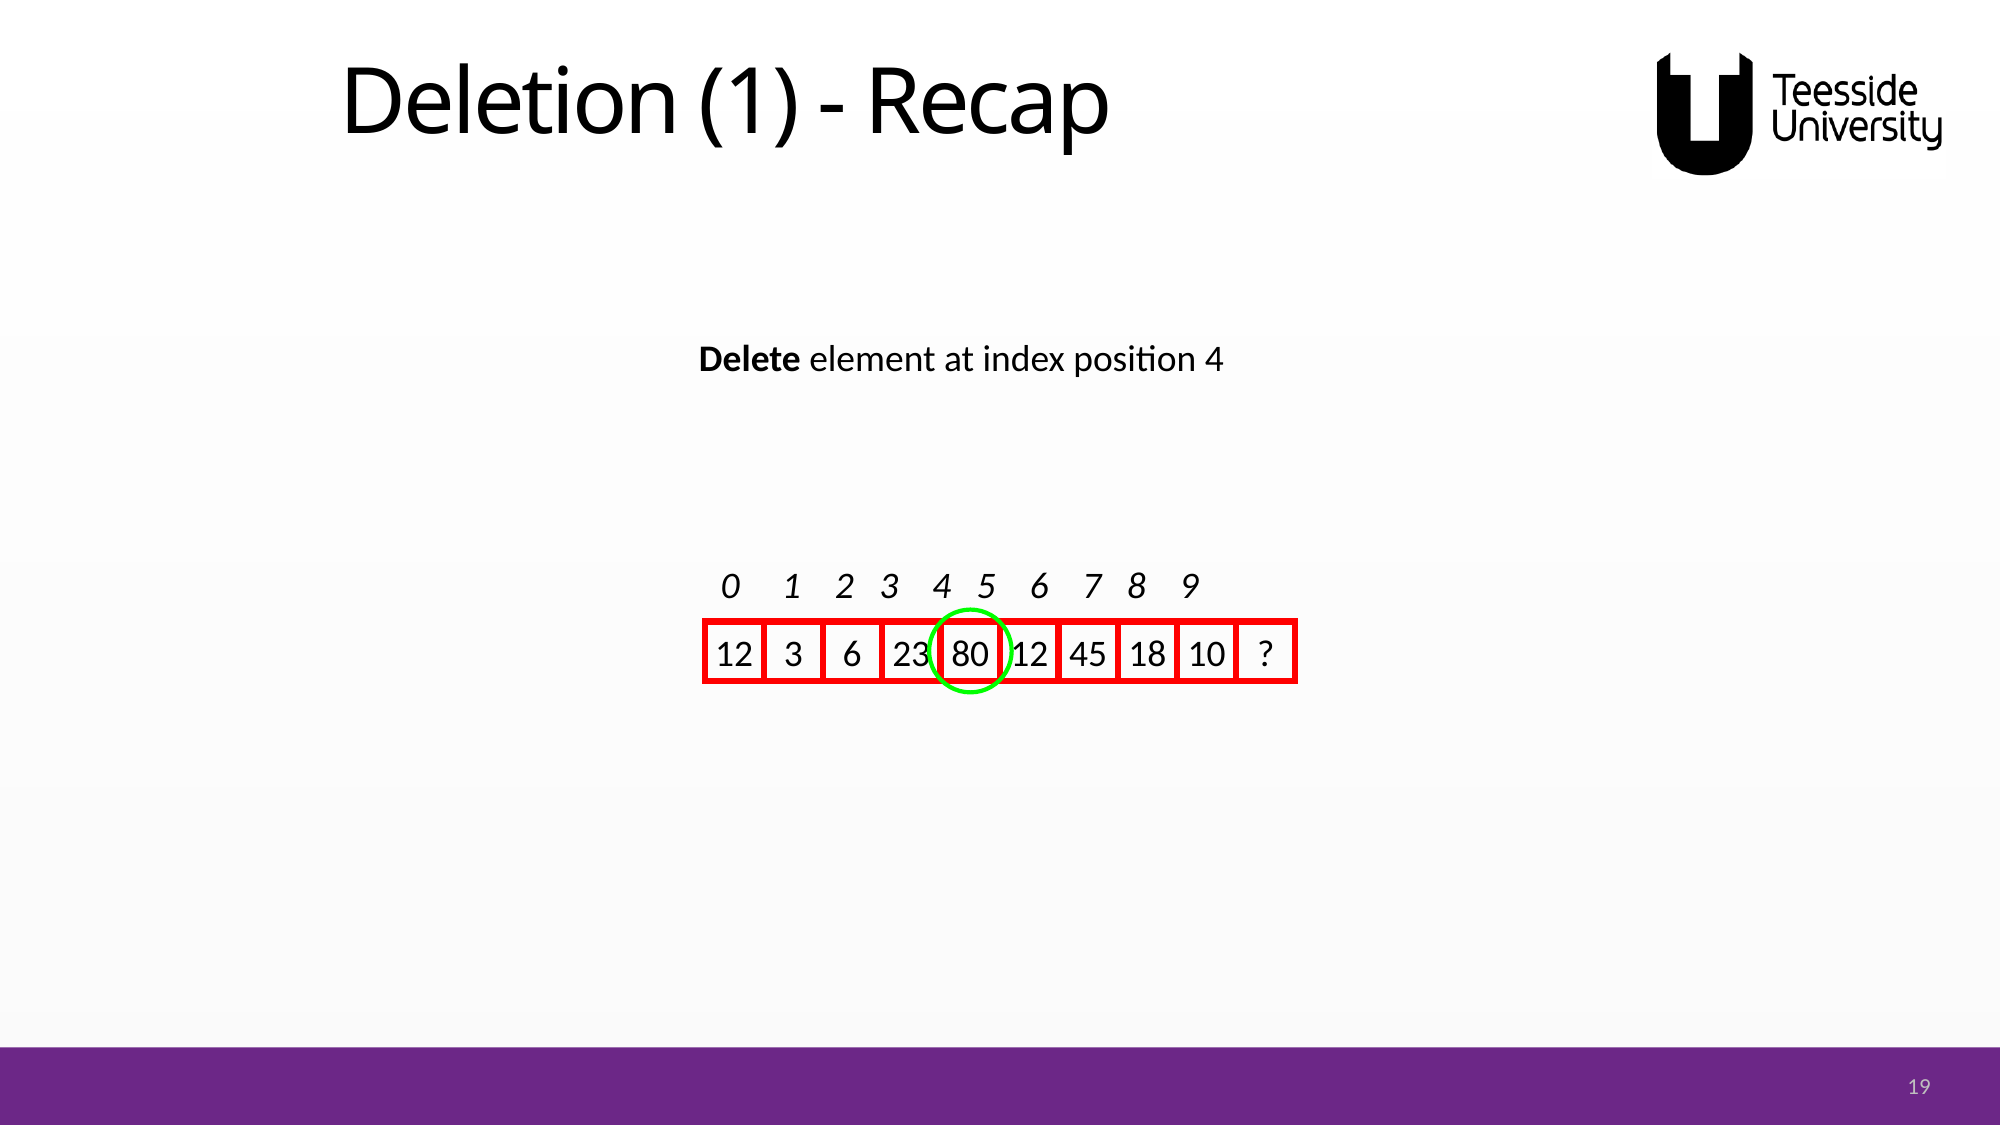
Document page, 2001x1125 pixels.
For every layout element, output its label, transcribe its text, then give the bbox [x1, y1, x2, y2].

text_box 12 [704, 621, 763, 681]
text_box 6 [822, 621, 881, 681]
text_box 45 [1058, 621, 1117, 681]
text_box 3 [763, 621, 822, 681]
text_box [929, 609, 1012, 693]
text_box 0 1 2 3 4 5 6 7 8 9 [705, 553, 1215, 614]
slide_number 19 [1833, 1068, 1946, 1103]
text_box 23 [881, 621, 940, 681]
text_box Delete element at index position 4 [684, 326, 1240, 386]
picture [1652, 48, 1946, 179]
text_box 12 [1000, 621, 1058, 681]
title Deletion (1) - Recap [324, 20, 1563, 161]
text_box ? [1236, 621, 1296, 681]
text_box 18 [1117, 621, 1177, 681]
text_box 10 [1177, 621, 1236, 681]
